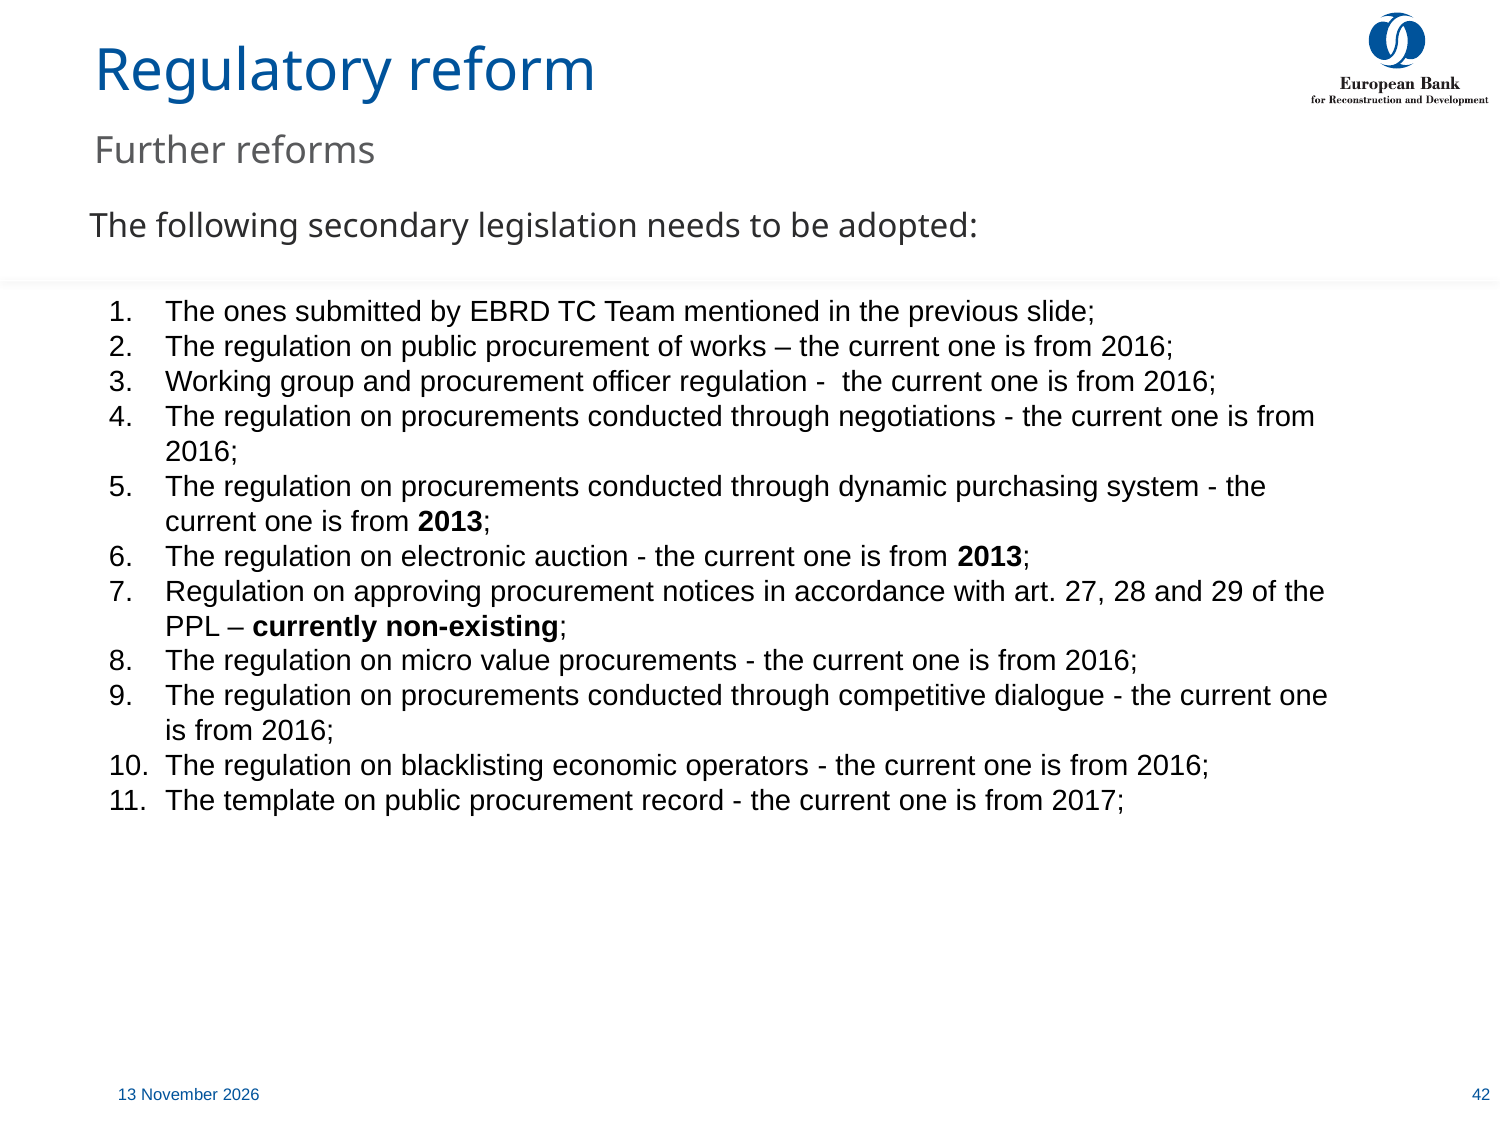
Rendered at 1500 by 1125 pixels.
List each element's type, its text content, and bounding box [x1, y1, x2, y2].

text_box The ones submitted by EBRD TC Team mentioned in the previous slide; The regulation on public procurement of works – the current one is from 2016; Working group and procurement officer regulation - the current one is from 2016; The regulation on procurements conducted through negotiations - the current one is from 2016; The regulation on procurements conducted through dynamic purchasing system - the current one is from 2013; The regulation on electronic auction - the current one is from 2013; Regulation on approving procurement notices in accordance with art. 27, 28 and 29 of the PPL – currently non-existing; The regulation on micro value procurements - the current one is from 2016; The regulation on procurements conducted through competitive dialogue - the current one is from 2016; The regulation on blacklisting economic operators - the current one is from 2016; The template on public procurement record - the current one is from 2017; [94, 284, 1371, 964]
text_box Regulatory reform [94, 16, 1241, 118]
slide_number 42 [1431, 1062, 1491, 1125]
text_box Further reforms [94, 119, 1359, 179]
text_box The following secondary legislation needs to be adopted: [74, 197, 1500, 252]
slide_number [117, 1062, 425, 1125]
